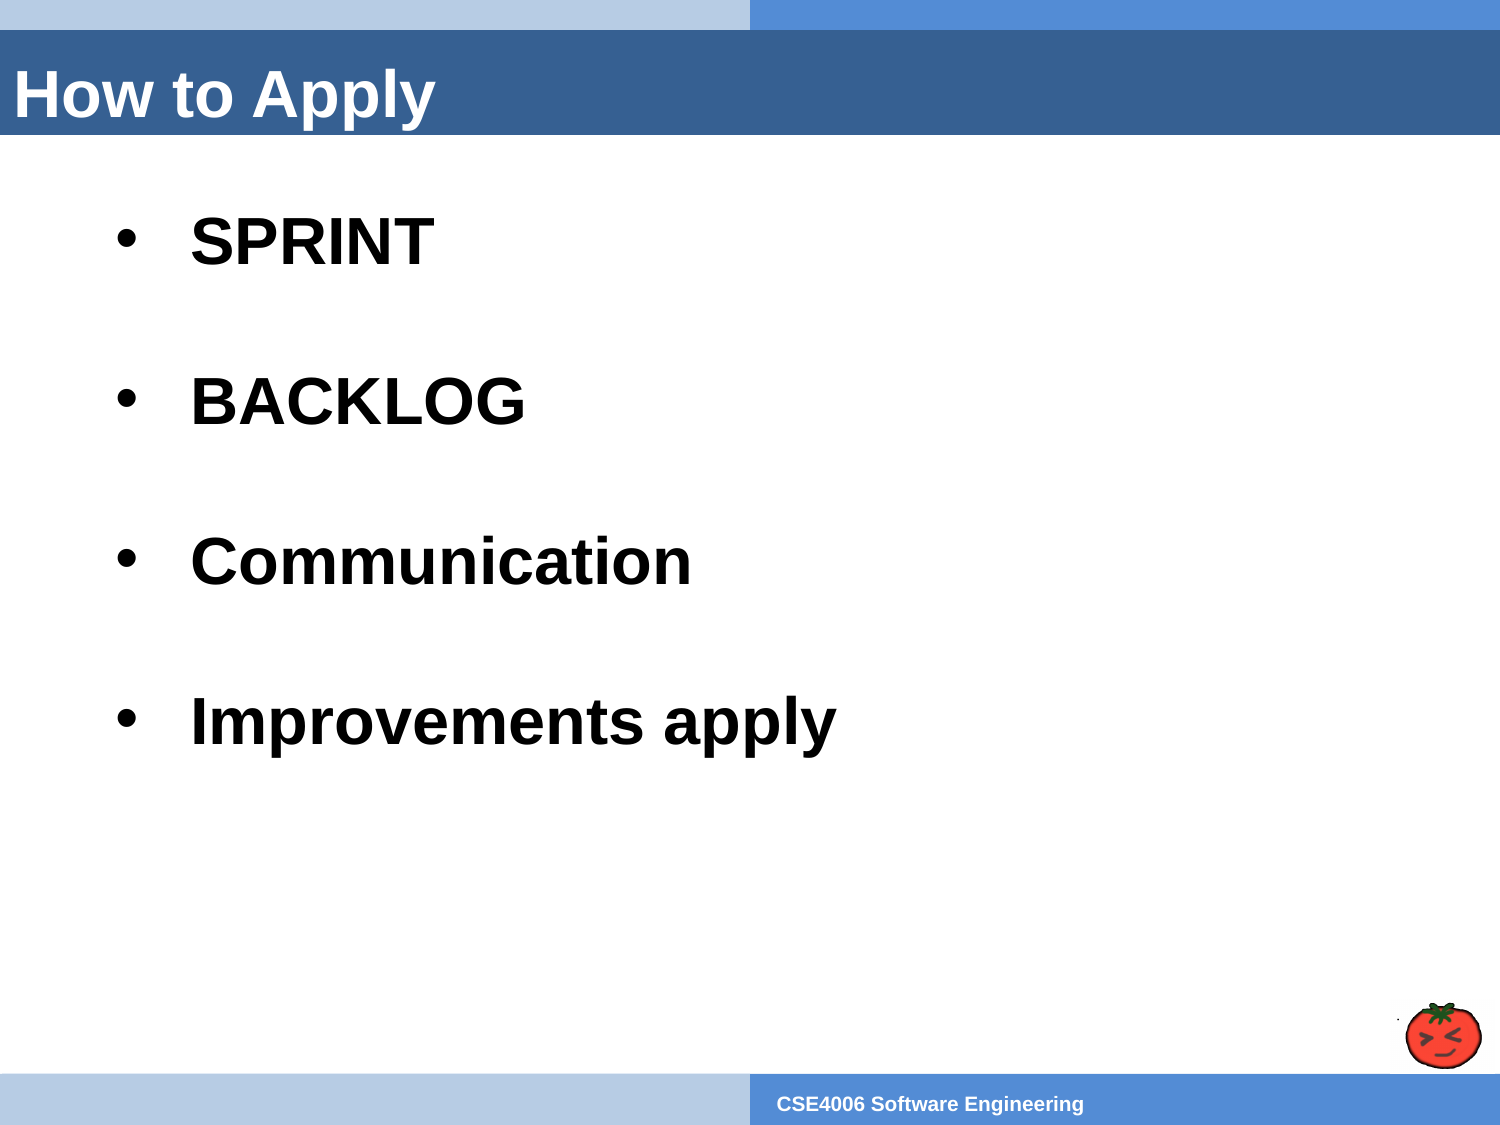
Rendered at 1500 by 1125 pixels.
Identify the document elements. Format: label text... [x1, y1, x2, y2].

text_box [0, 1073, 750, 1125]
picture [1390, 999, 1495, 1075]
text_box [0, 0, 750, 30]
text_box [750, 0, 1500, 30]
text_box How to Apply [0, 30, 1500, 135]
text_box CSE4006 Software Engineering [750, 1073, 1500, 1125]
text_box SPRINT BACKLOG Communication Improvements apply [100, 190, 1400, 630]
